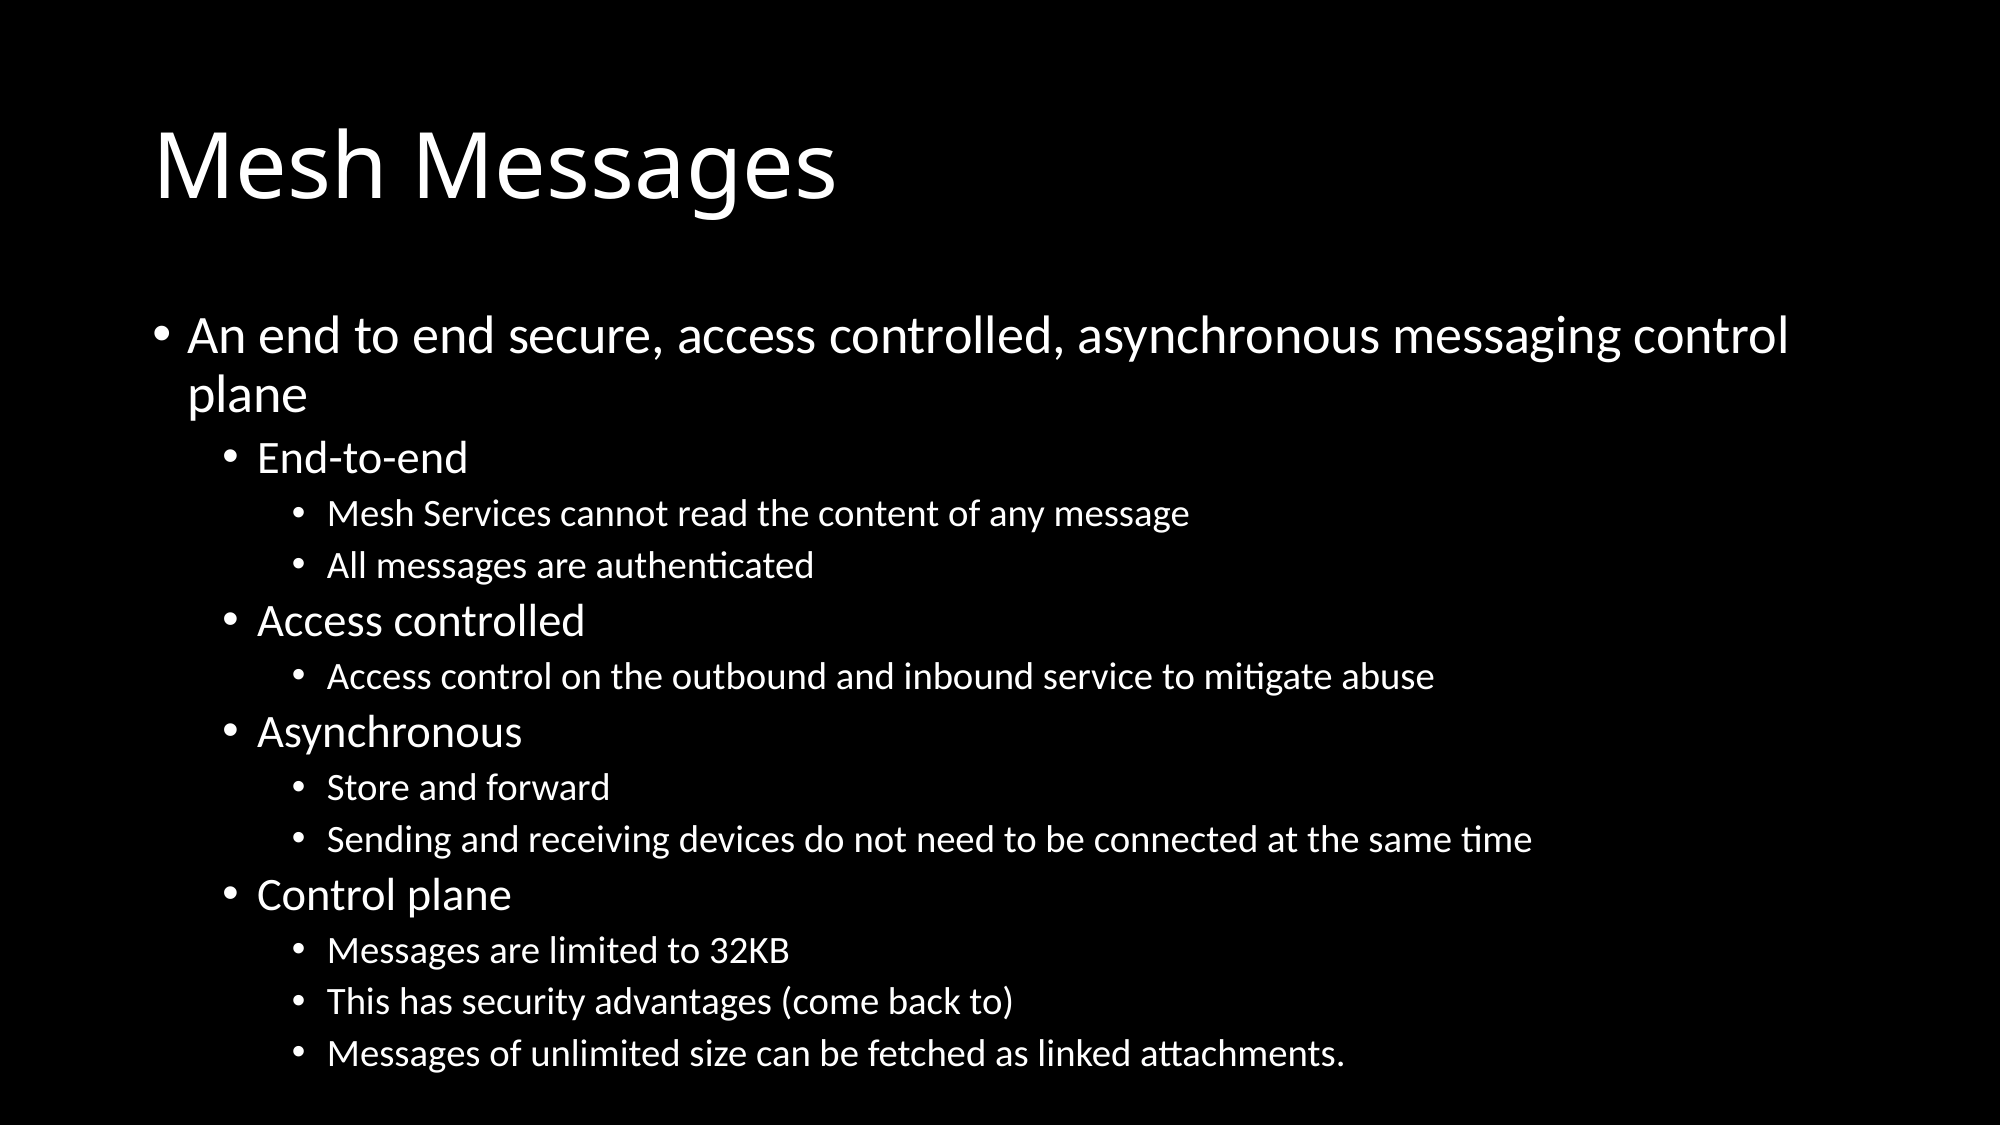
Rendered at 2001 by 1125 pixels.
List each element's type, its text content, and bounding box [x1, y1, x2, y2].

list An end to end secure, access controlled, asynchronous messaging control plane End-to-end Mesh Services cannot read the content of any message All messages are authenticated Access controlled Access control on the outbound and inbound service to mitigate abuse Asynchronous Store and forward Sending and receiving devices do not need to be connected at the same time Control plane Messages are limited to 32KB This has security advantages (come back to) Messages of unlimited size can be fetched as linked attachments. [137, 299, 1863, 1088]
title Mesh Messages [137, 59, 1863, 278]
